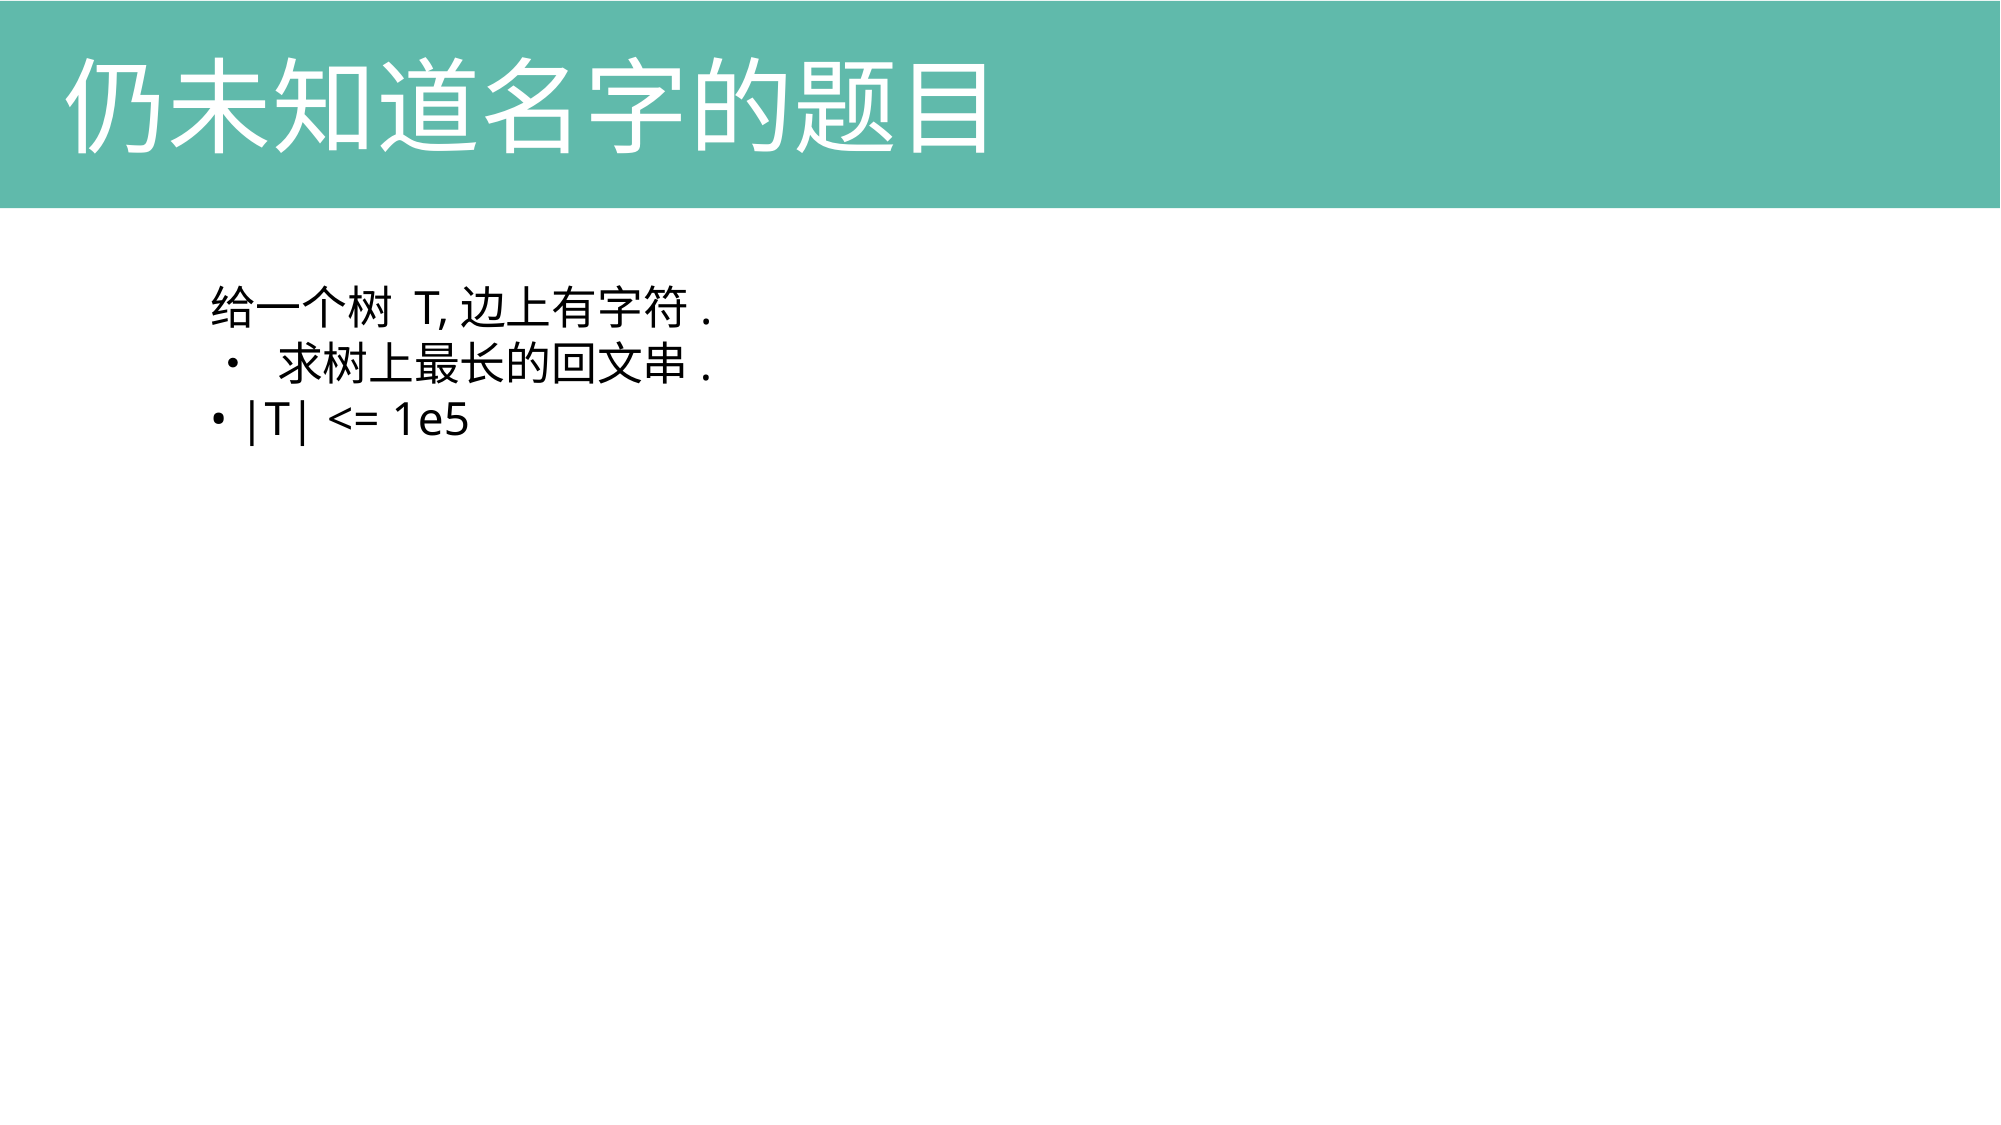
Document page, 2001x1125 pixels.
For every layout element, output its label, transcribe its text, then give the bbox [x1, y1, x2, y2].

text_box [0, 0, 2000, 209]
text_box 仍未知道名字的题目 [48, 34, 1047, 174]
text_box 给⼀个树 T,边上有字符. • 求树上最长的回文串. • |T| <= 1e5 [195, 271, 1805, 452]
